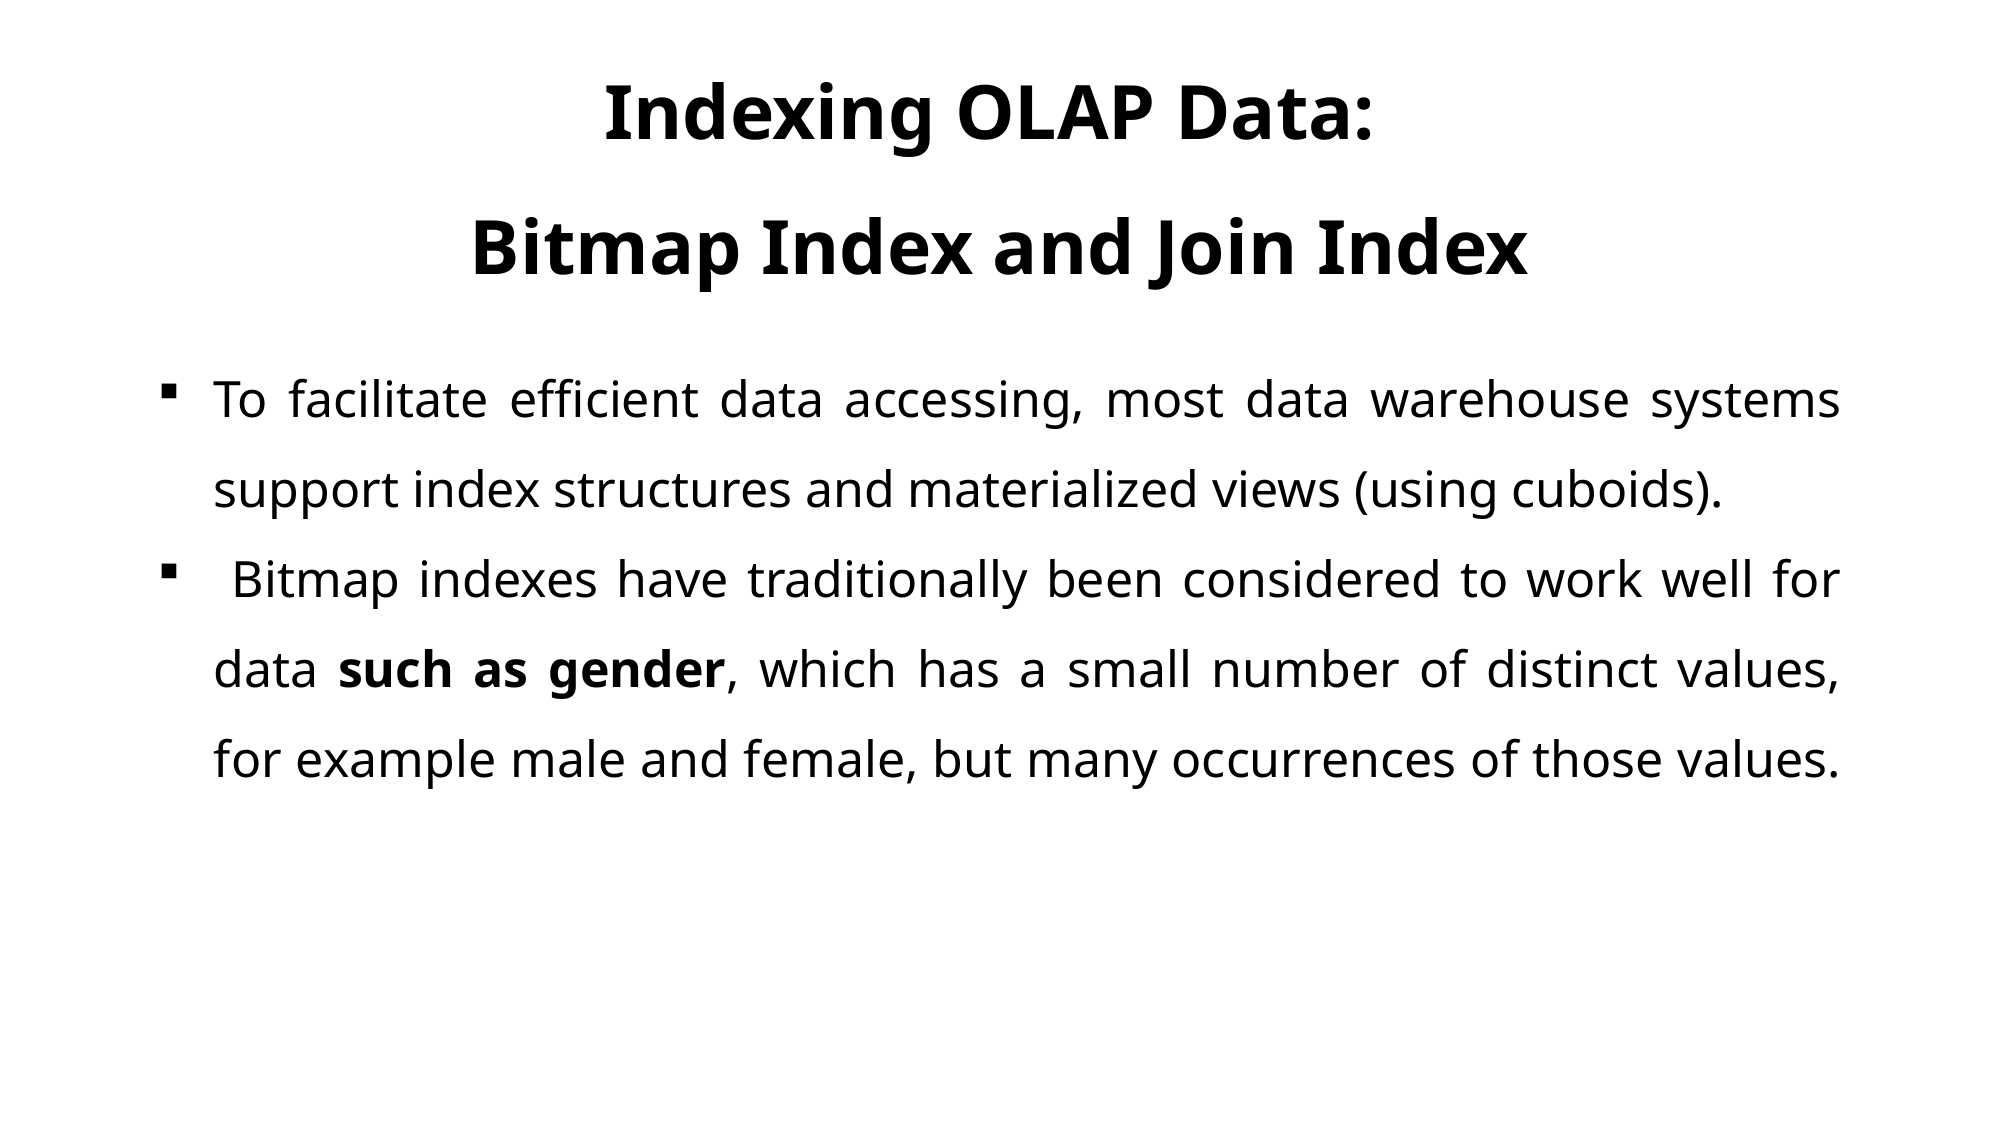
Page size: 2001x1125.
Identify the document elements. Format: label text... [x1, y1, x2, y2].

text_box To facilitate efficient data accessing, most data warehouse systems support index structures and materialized views (using cuboids). Bitmap indexes have traditionally been considered to work well for data such as gender, which has a small number of distinct values, for example male and female, but many occurrences of those values. [142, 330, 1857, 795]
title Indexing OLAP Data: Bitmap Index and Join Index [142, 15, 1857, 294]
